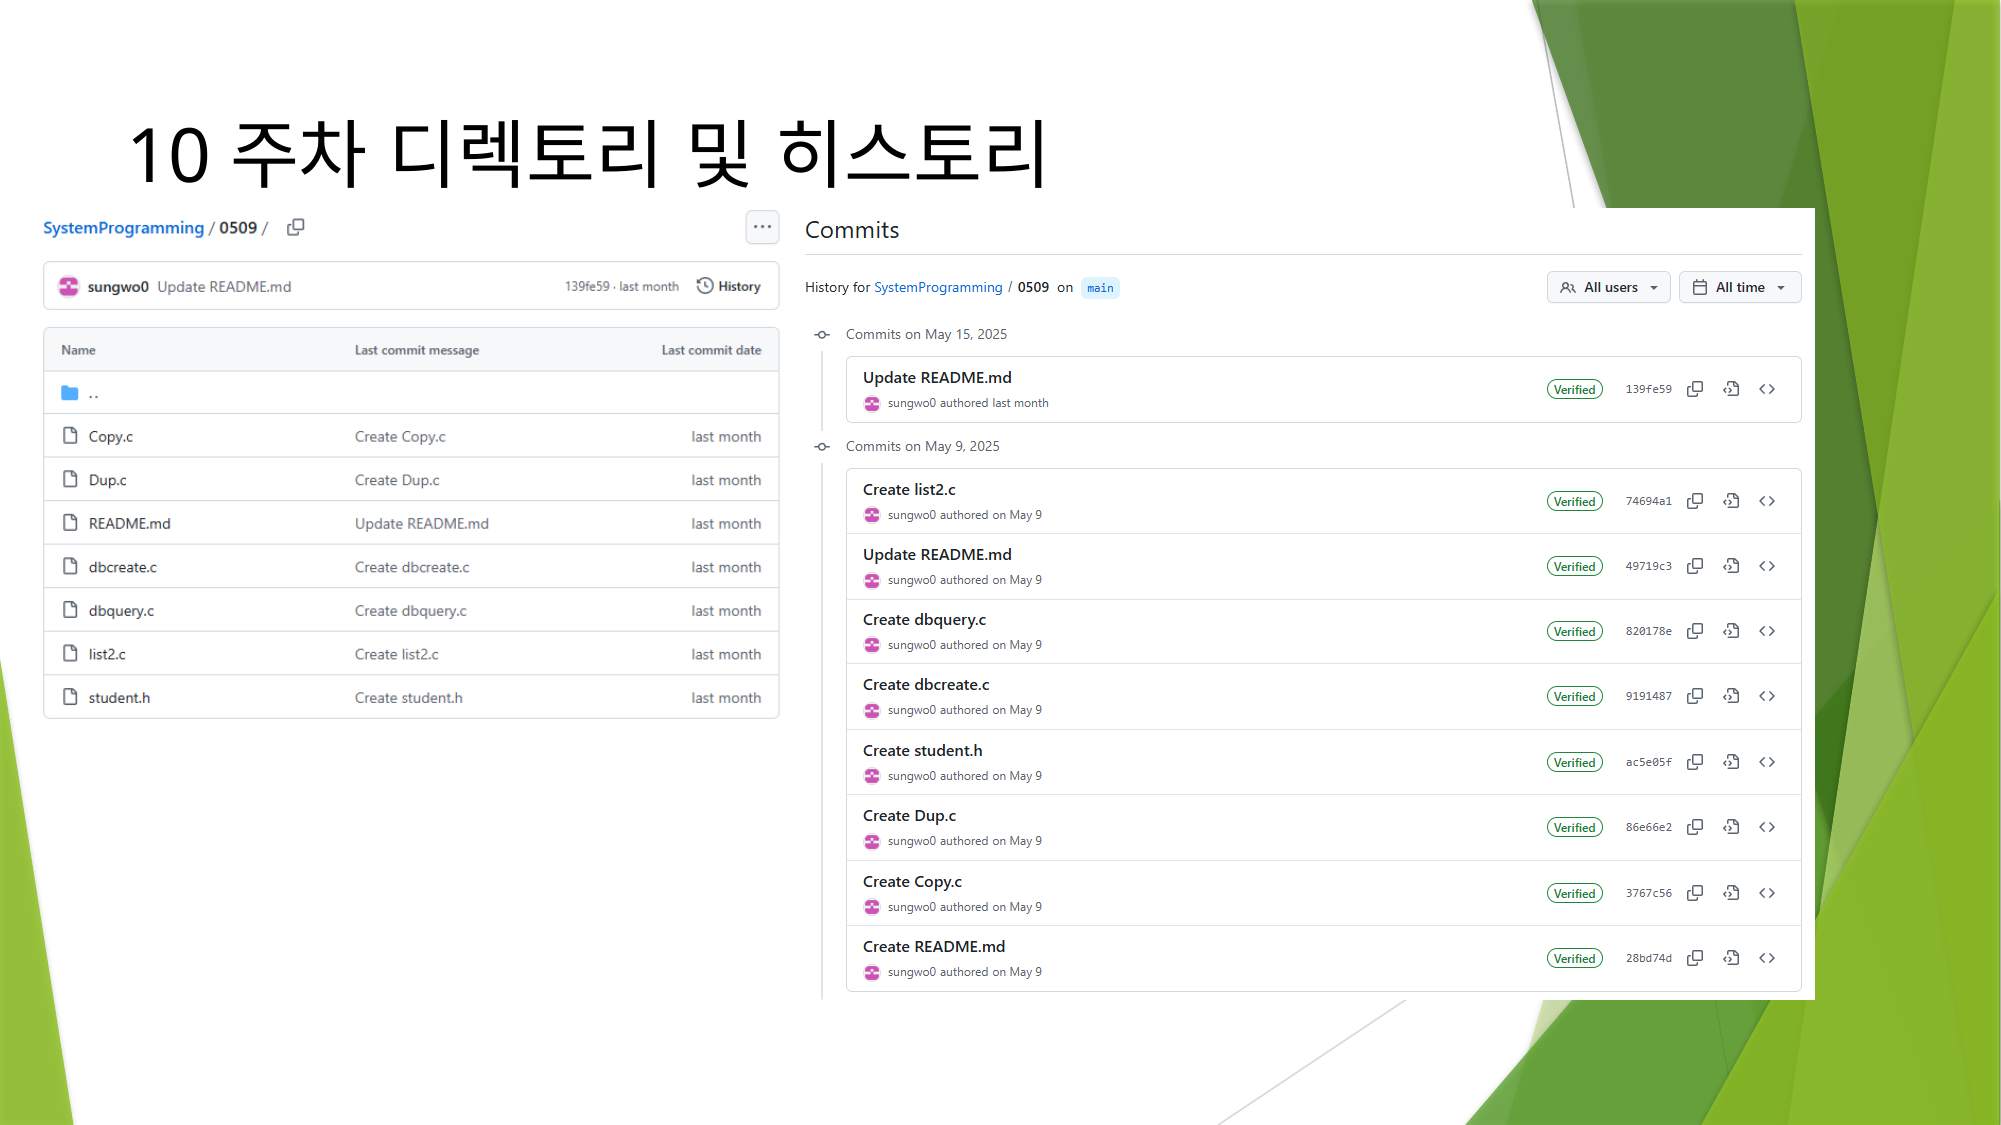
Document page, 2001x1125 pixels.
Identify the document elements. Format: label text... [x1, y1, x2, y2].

title 10주차 디렉토리 및 히스토리 [111, 99, 1522, 207]
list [39, 207, 786, 721]
picture [786, 207, 1816, 1001]
